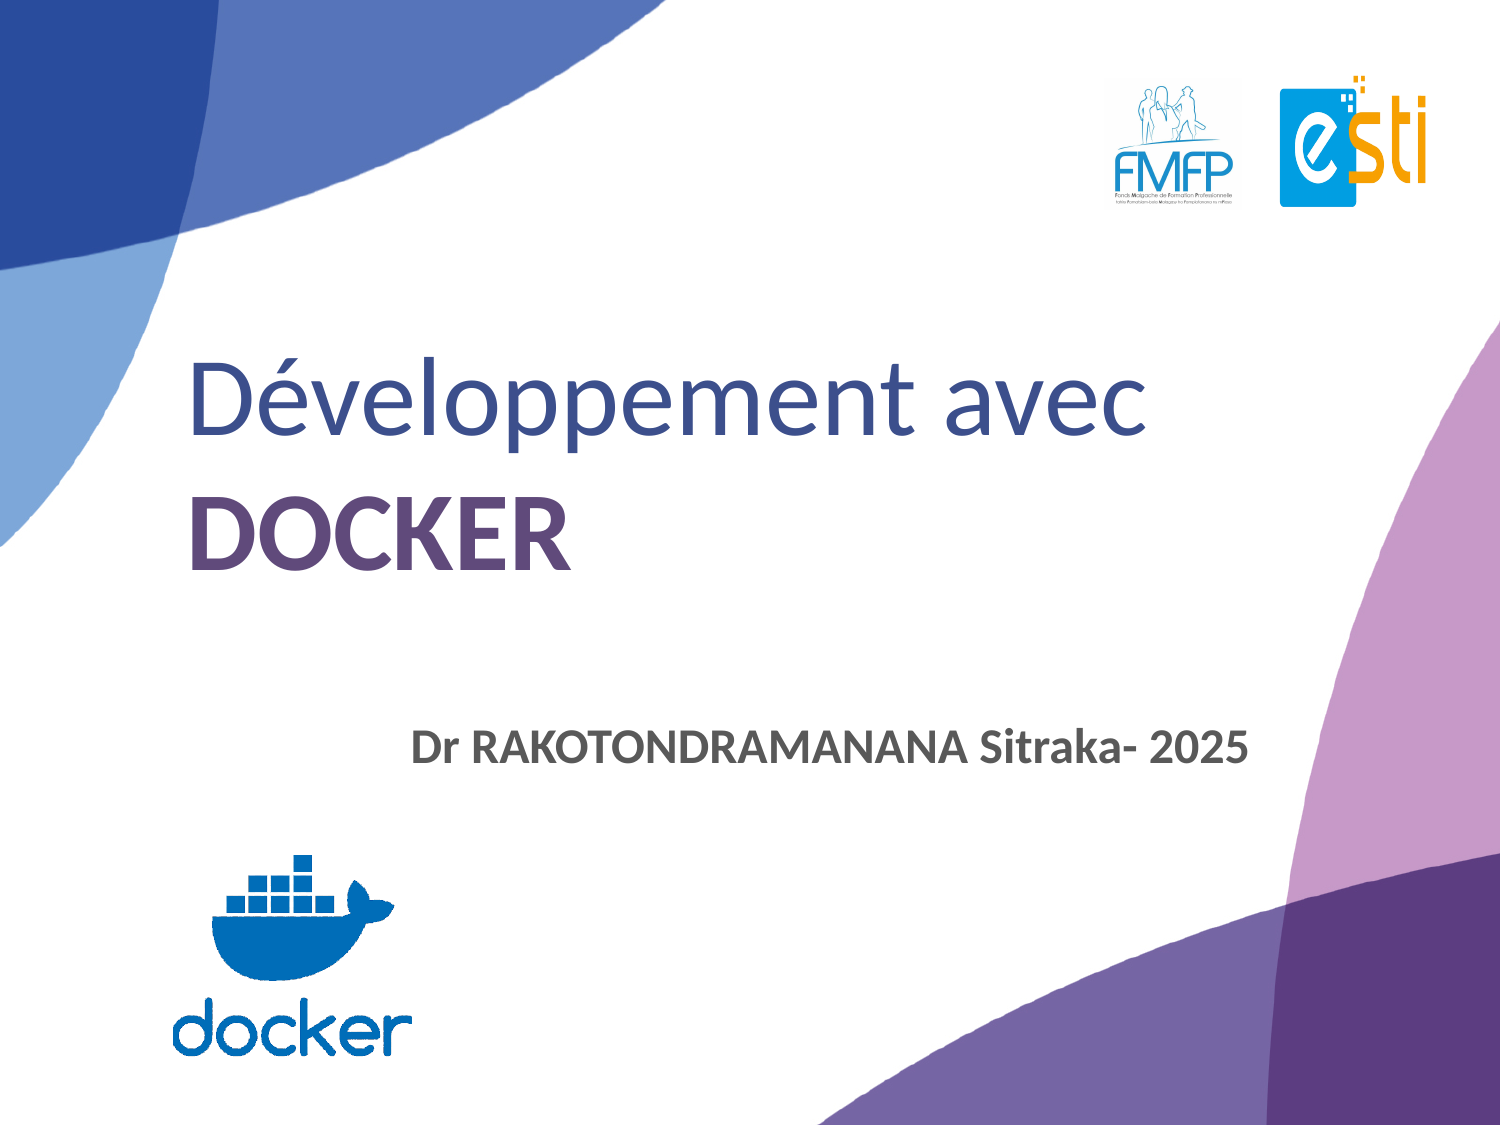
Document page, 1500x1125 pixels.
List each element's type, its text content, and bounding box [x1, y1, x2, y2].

text_box [169, 832, 416, 1079]
text_box Dr RAKOTONDRAMANANA Sitraka- 2025 [395, 705, 1288, 781]
picture [0, 0, 1500, 1125]
title Développement avec DOCKER [171, 230, 1341, 685]
